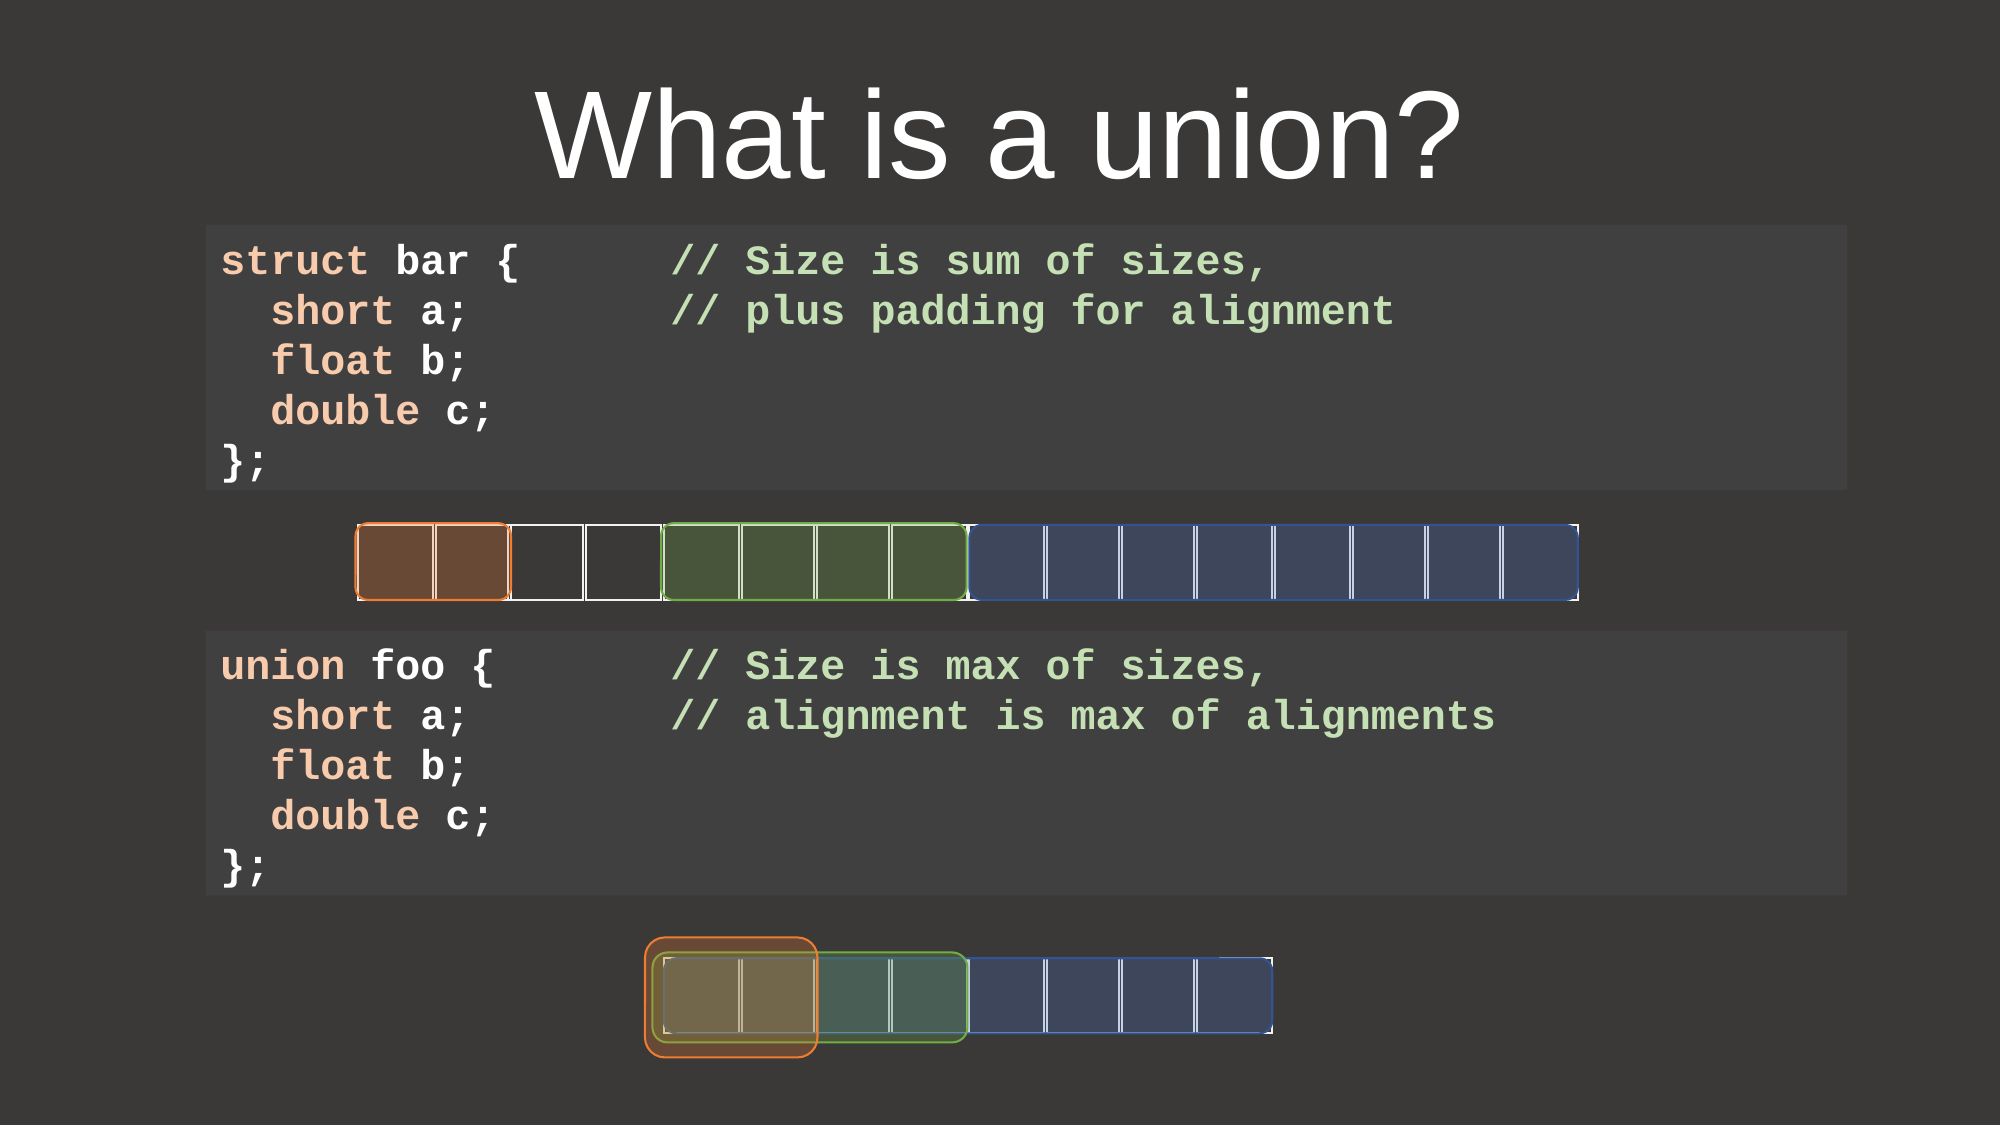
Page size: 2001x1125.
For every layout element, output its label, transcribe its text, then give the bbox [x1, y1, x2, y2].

text_box union foo { // Size is max of sizes, short a; // alignment is max of alignments float b; double c; }; [205, 630, 1848, 896]
title What is a union? [137, 29, 1863, 247]
text_box struct bar { // Size is sum of sizes, short a; // plus padding for alignment float b; double c; }; [205, 224, 1848, 490]
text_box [644, 937, 1273, 1058]
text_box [355, 523, 1578, 600]
